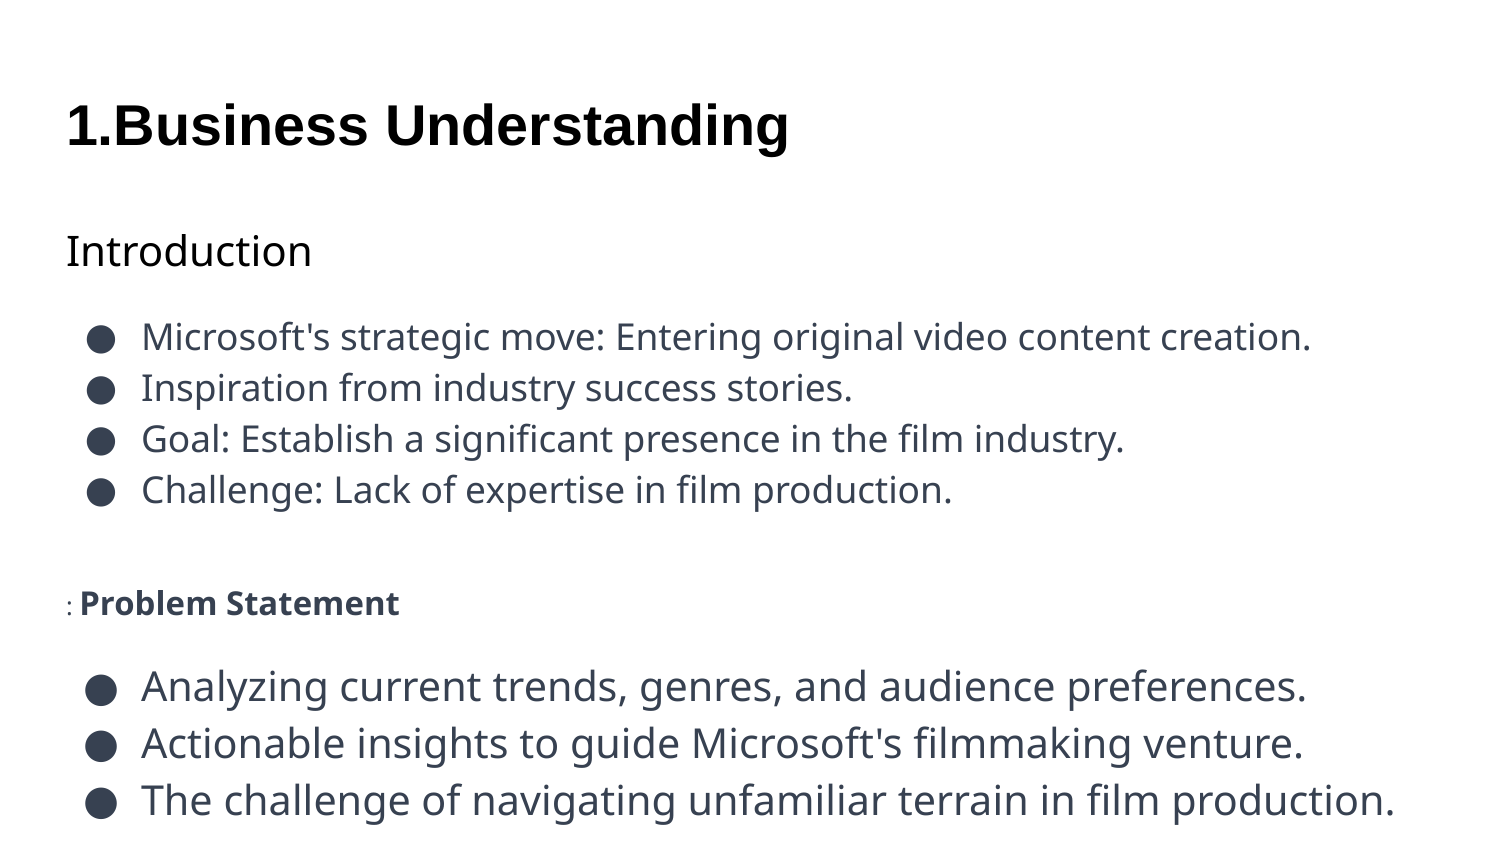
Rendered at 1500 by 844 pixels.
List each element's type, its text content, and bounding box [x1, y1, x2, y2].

title 1.Business Understanding [51, 72, 1449, 167]
list Introduction Microsoft's strategic move: Entering original video content creation. Inspiration from industry success stories. Goal: Establish a significant presence in the film industry. Challenge: Lack of expertise in film production. : Problem Statement Analyzing current trends, genres, and audience preferences. Actionable insights to guide Microsoft's filmmaking venture. The challenge of navigating unfamiliar terrain in film production. [51, 202, 1449, 844]
